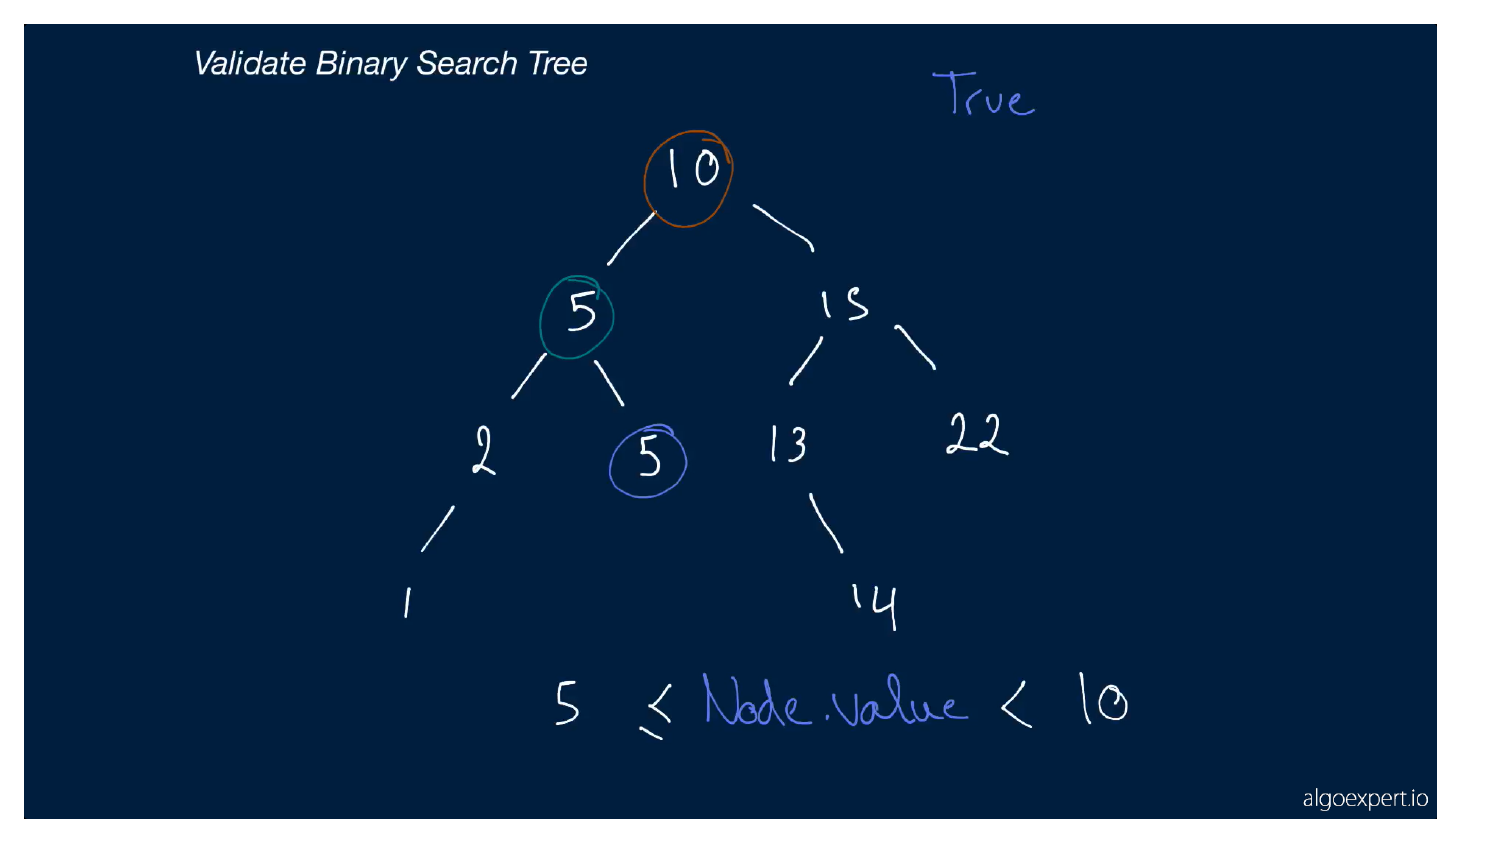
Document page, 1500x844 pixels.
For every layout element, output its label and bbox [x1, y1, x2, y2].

picture [24, 24, 1437, 819]
